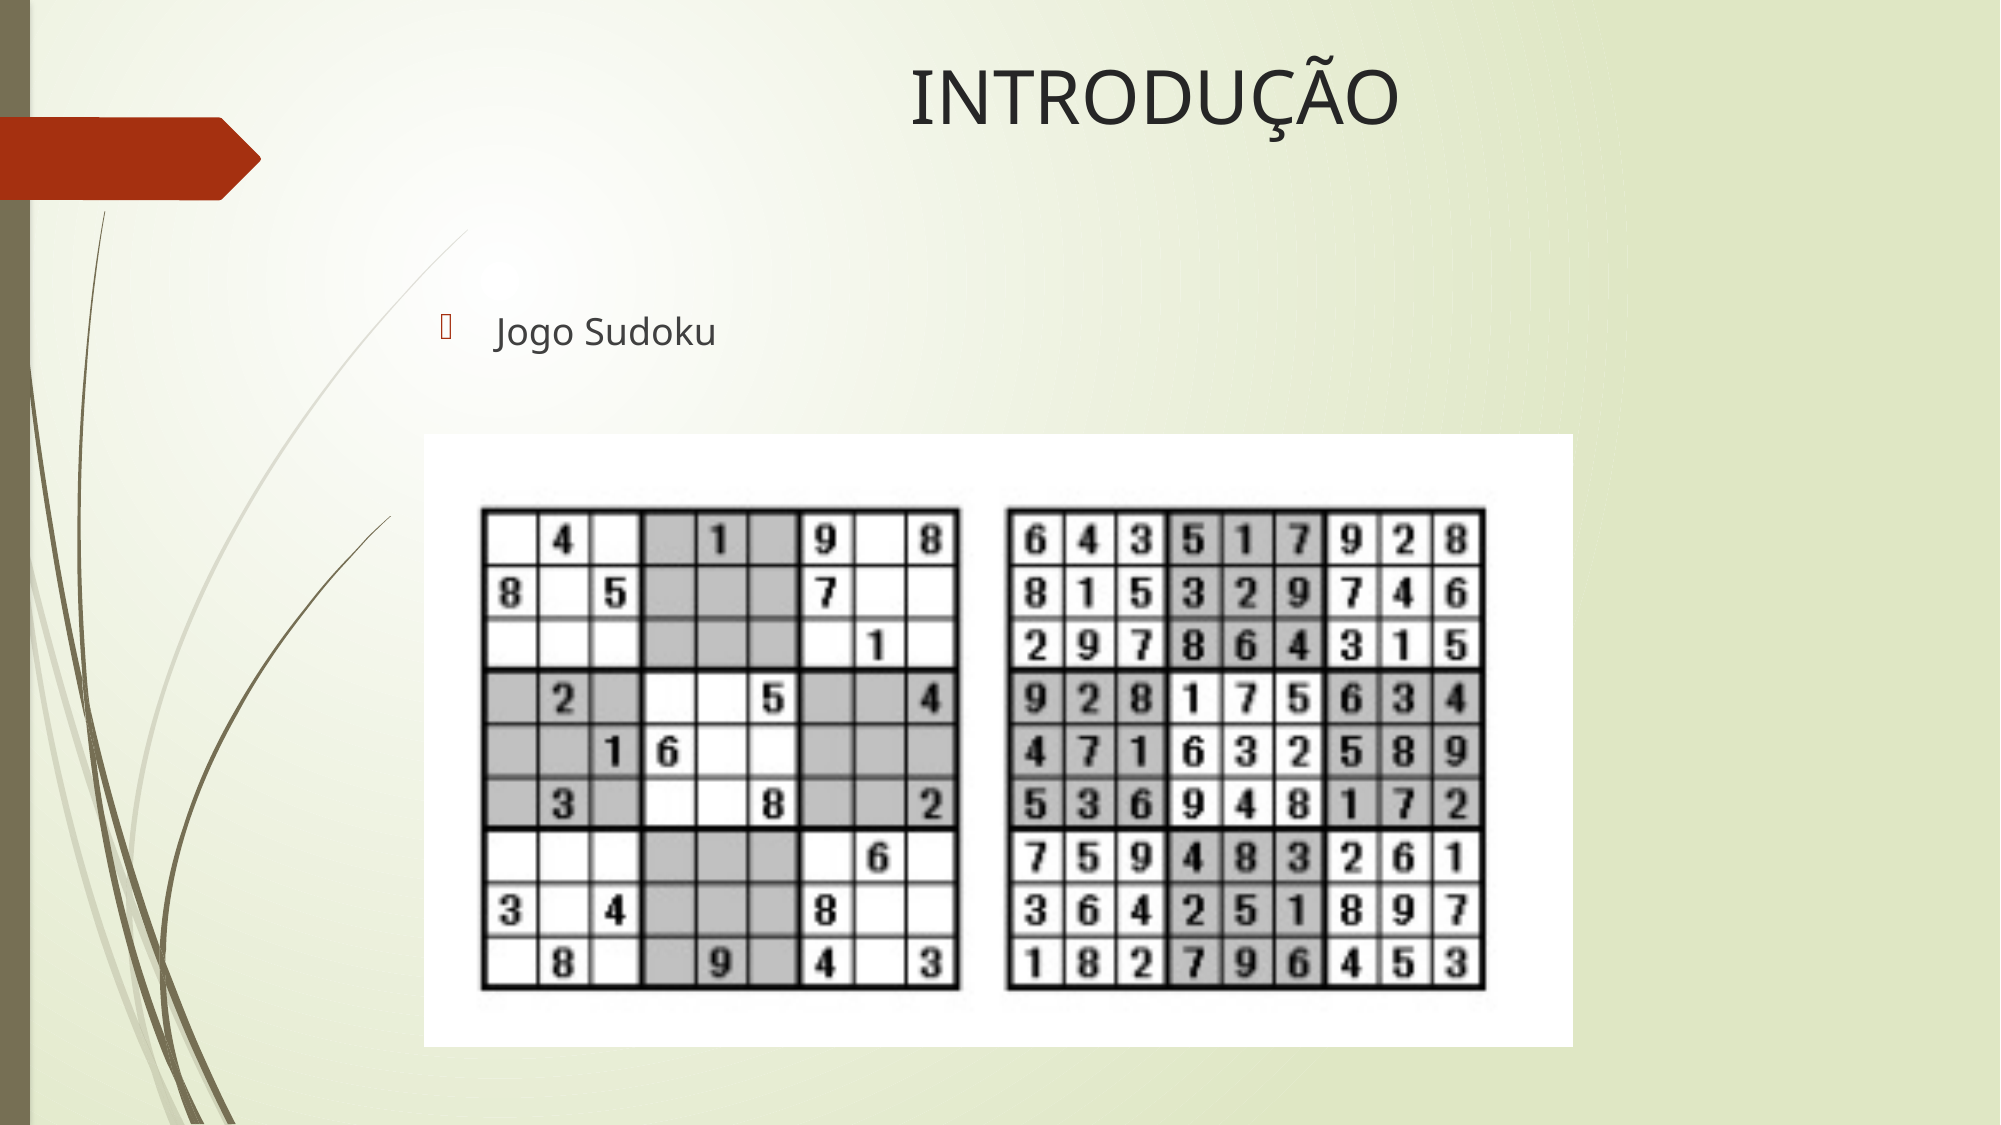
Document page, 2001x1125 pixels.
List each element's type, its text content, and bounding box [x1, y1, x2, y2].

list Jogo Sudoku [424, 300, 1888, 920]
picture [424, 434, 1574, 1048]
title INTRODUÇÃO [425, 41, 1888, 190]
